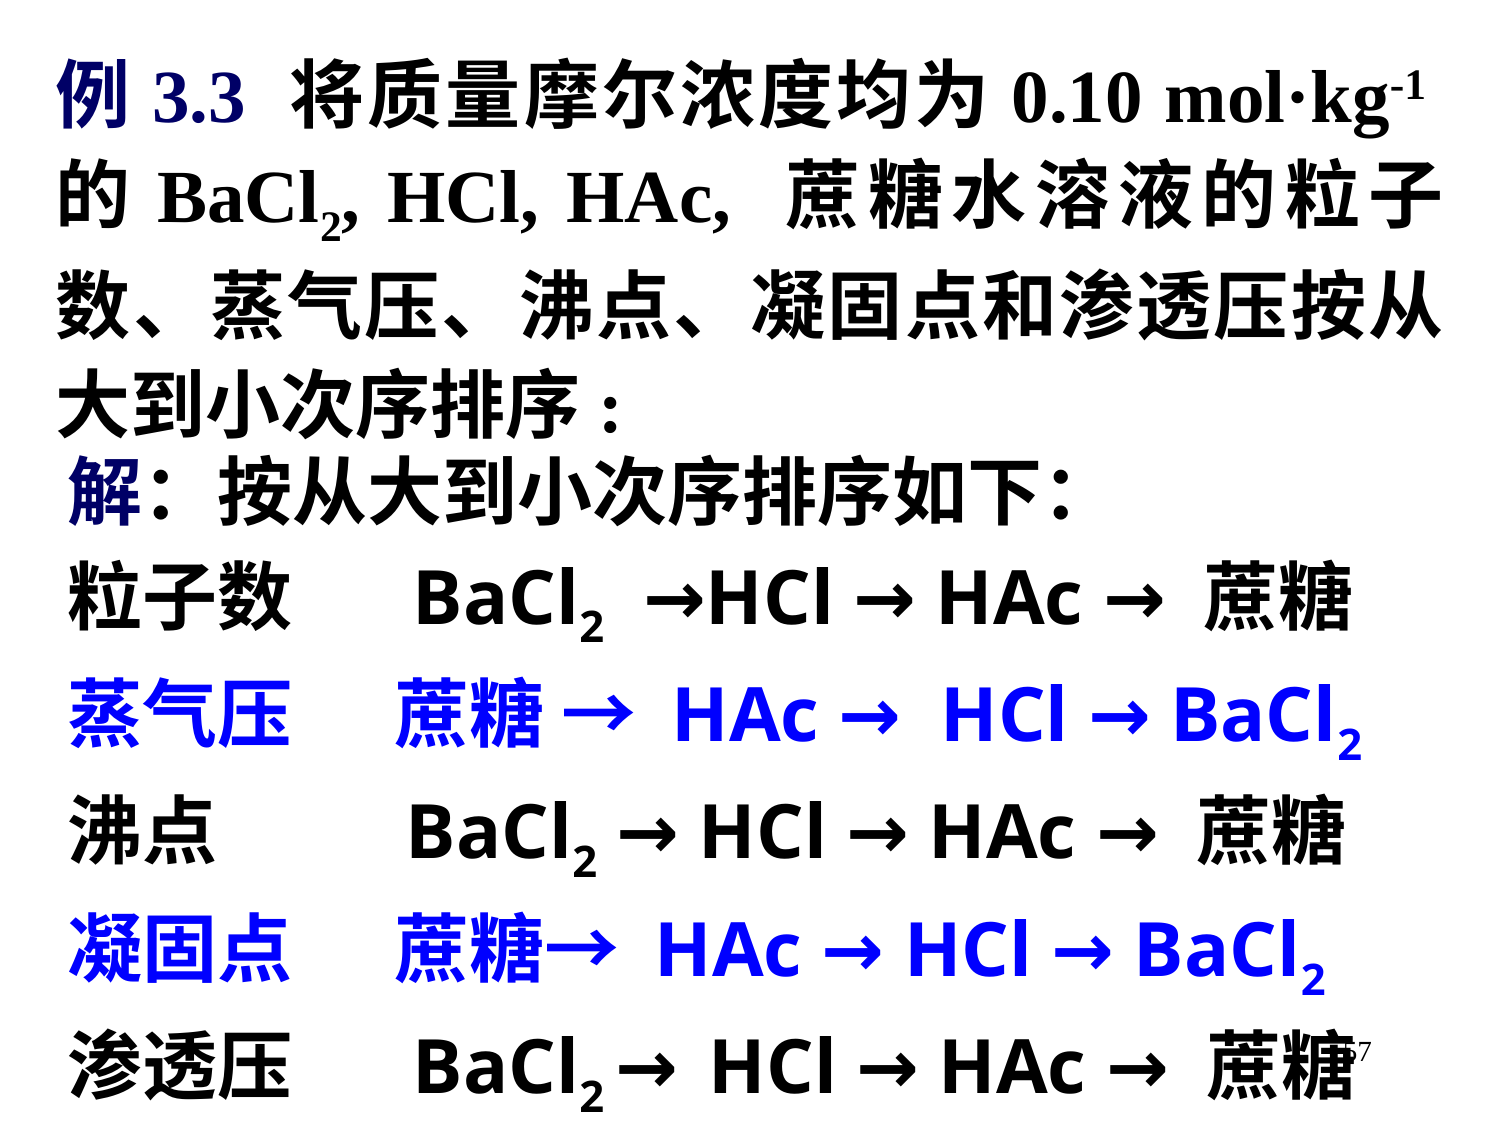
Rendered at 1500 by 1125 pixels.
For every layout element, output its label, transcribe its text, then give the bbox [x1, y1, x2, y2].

text_box 例3.3 将质量摩尔浓度均为0.10 mol·kg-1的BaCl2, HCl, HAc, 蔗糖水溶液的粒子数、蒸气压、沸点、凝固点和渗透压按从大到小次序排序: [41, 31, 1459, 456]
text_box 解：按从大到小次序排序如下： 粒子数 BaCl2 →HCl → HAc → 蔗糖 蒸气压 蔗糖 → HAc → HCl → BaCl2 沸点 BaCl2 → HCl → HAc → 蔗糖 凝固点 蔗糖→ HAc → HCl → BaCl2 渗透压 BaCl2 → HCl → HAc → 蔗糖 [53, 444, 1448, 1122]
